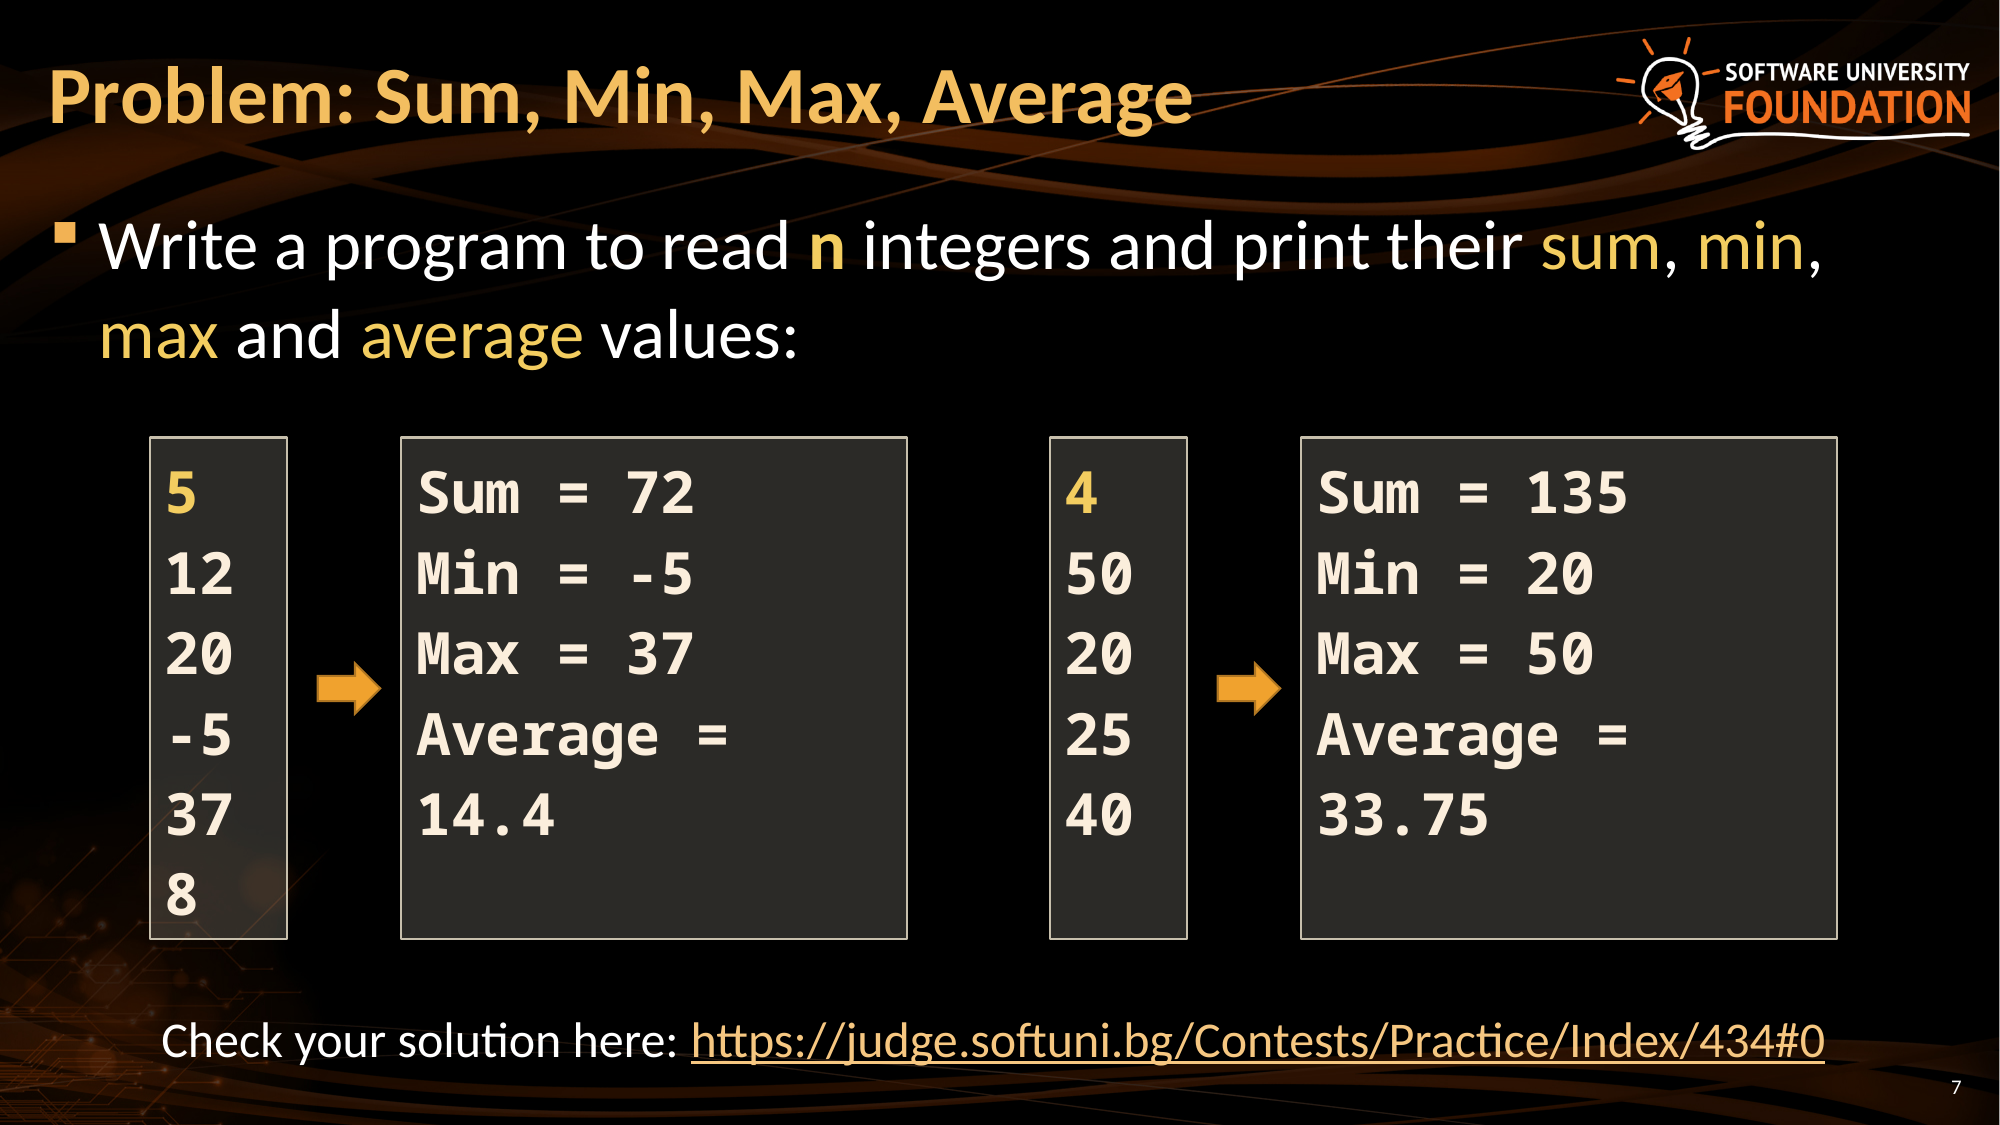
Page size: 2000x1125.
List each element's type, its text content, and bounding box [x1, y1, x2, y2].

text_box Check your solution here: https://judge.softuni.bg/Contests/Practice/Index/434#0 [124, 999, 1863, 1075]
text_box Sum = 135 Min = 20 Max = 50 Average = 33.75 [1301, 437, 1838, 940]
title Problem: Sum, Min, Max, Average [30, 6, 1602, 189]
text_box 4 50 20 25 40 [1049, 437, 1188, 940]
text_box [1216, 660, 1282, 717]
text_box Sum = 72 Min = -5 Max = 37 Average = 14.4 [401, 437, 907, 940]
text_box [316, 660, 382, 717]
picture [0, 0, 2000, 1125]
list Write a program to read n integers and print their sum, min, max and average values: [31, 188, 1968, 1103]
text_box 5 12 20 -5 37 8 [149, 437, 288, 940]
